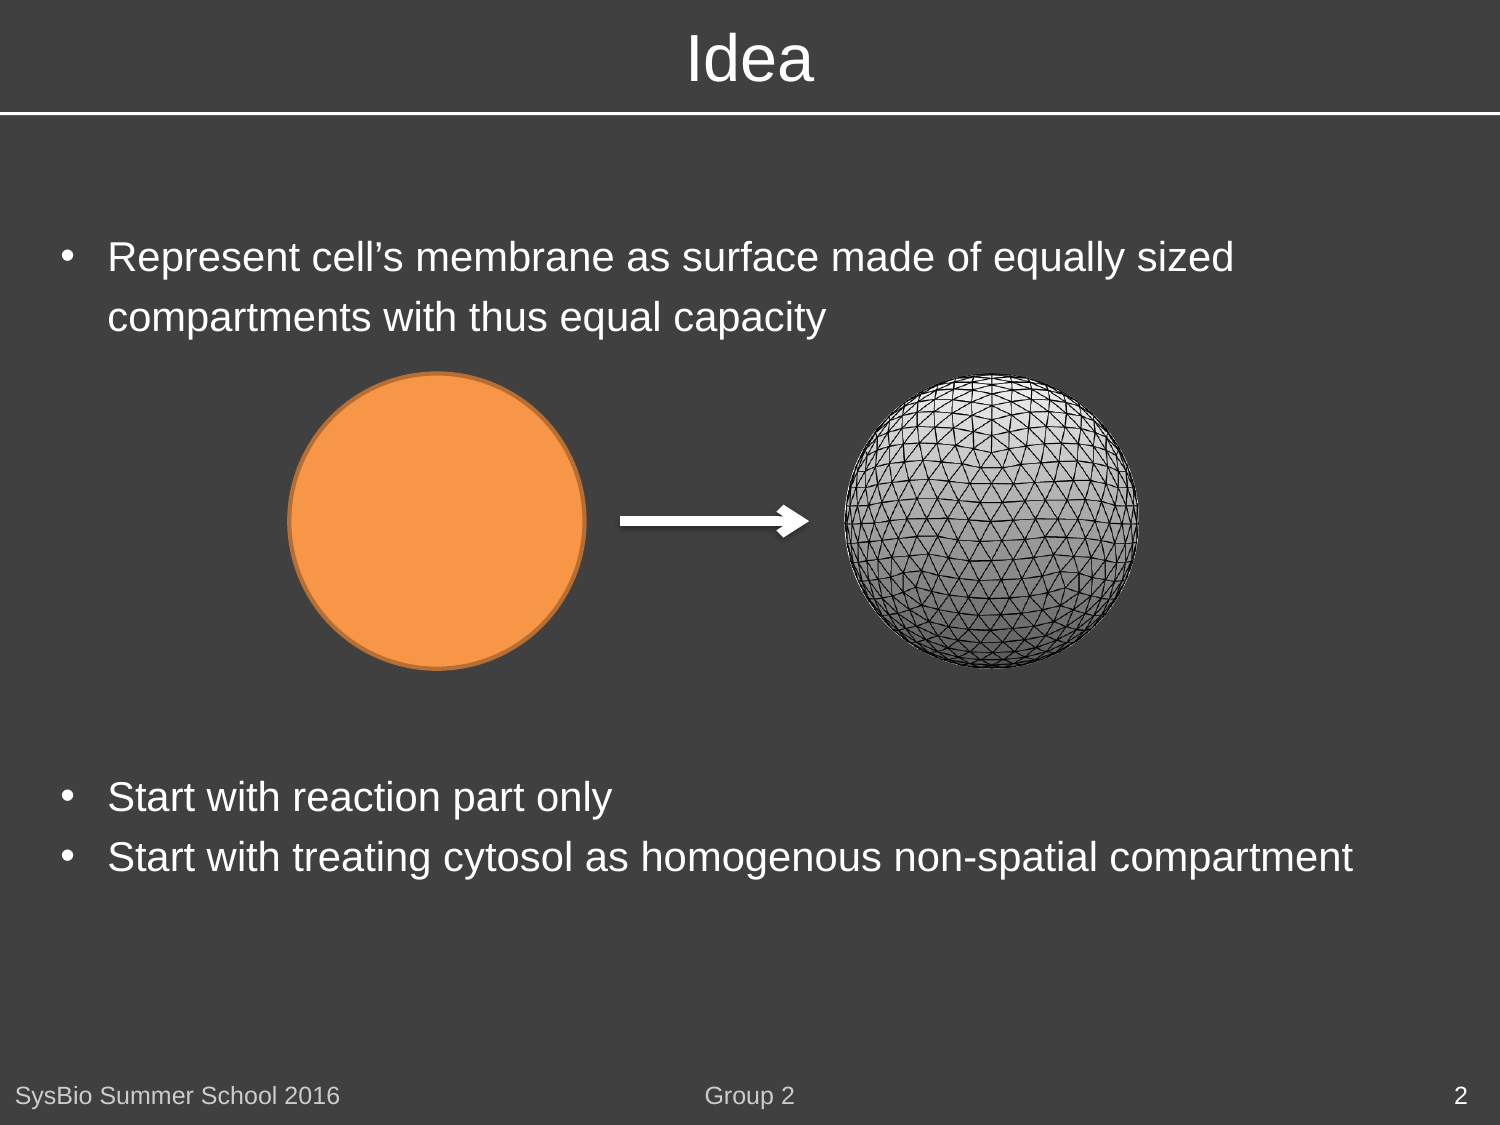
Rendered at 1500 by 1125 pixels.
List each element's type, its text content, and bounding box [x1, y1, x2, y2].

text_box SysBio Summer School 2016 [0, 1072, 389, 1117]
text_box Represent cell’s membrane as surface made of equally sized compartments with thus equal capacity Start with reaction part only Start with treating cytosol as homogenous non-spatial compartment [45, 219, 1455, 1047]
text_box [287, 371, 587, 671]
text_box 2 [1111, 1072, 1483, 1117]
picture [844, 373, 1140, 669]
text_box Idea [112, 7, 1388, 113]
text_box Group 2 [389, 1072, 1111, 1117]
